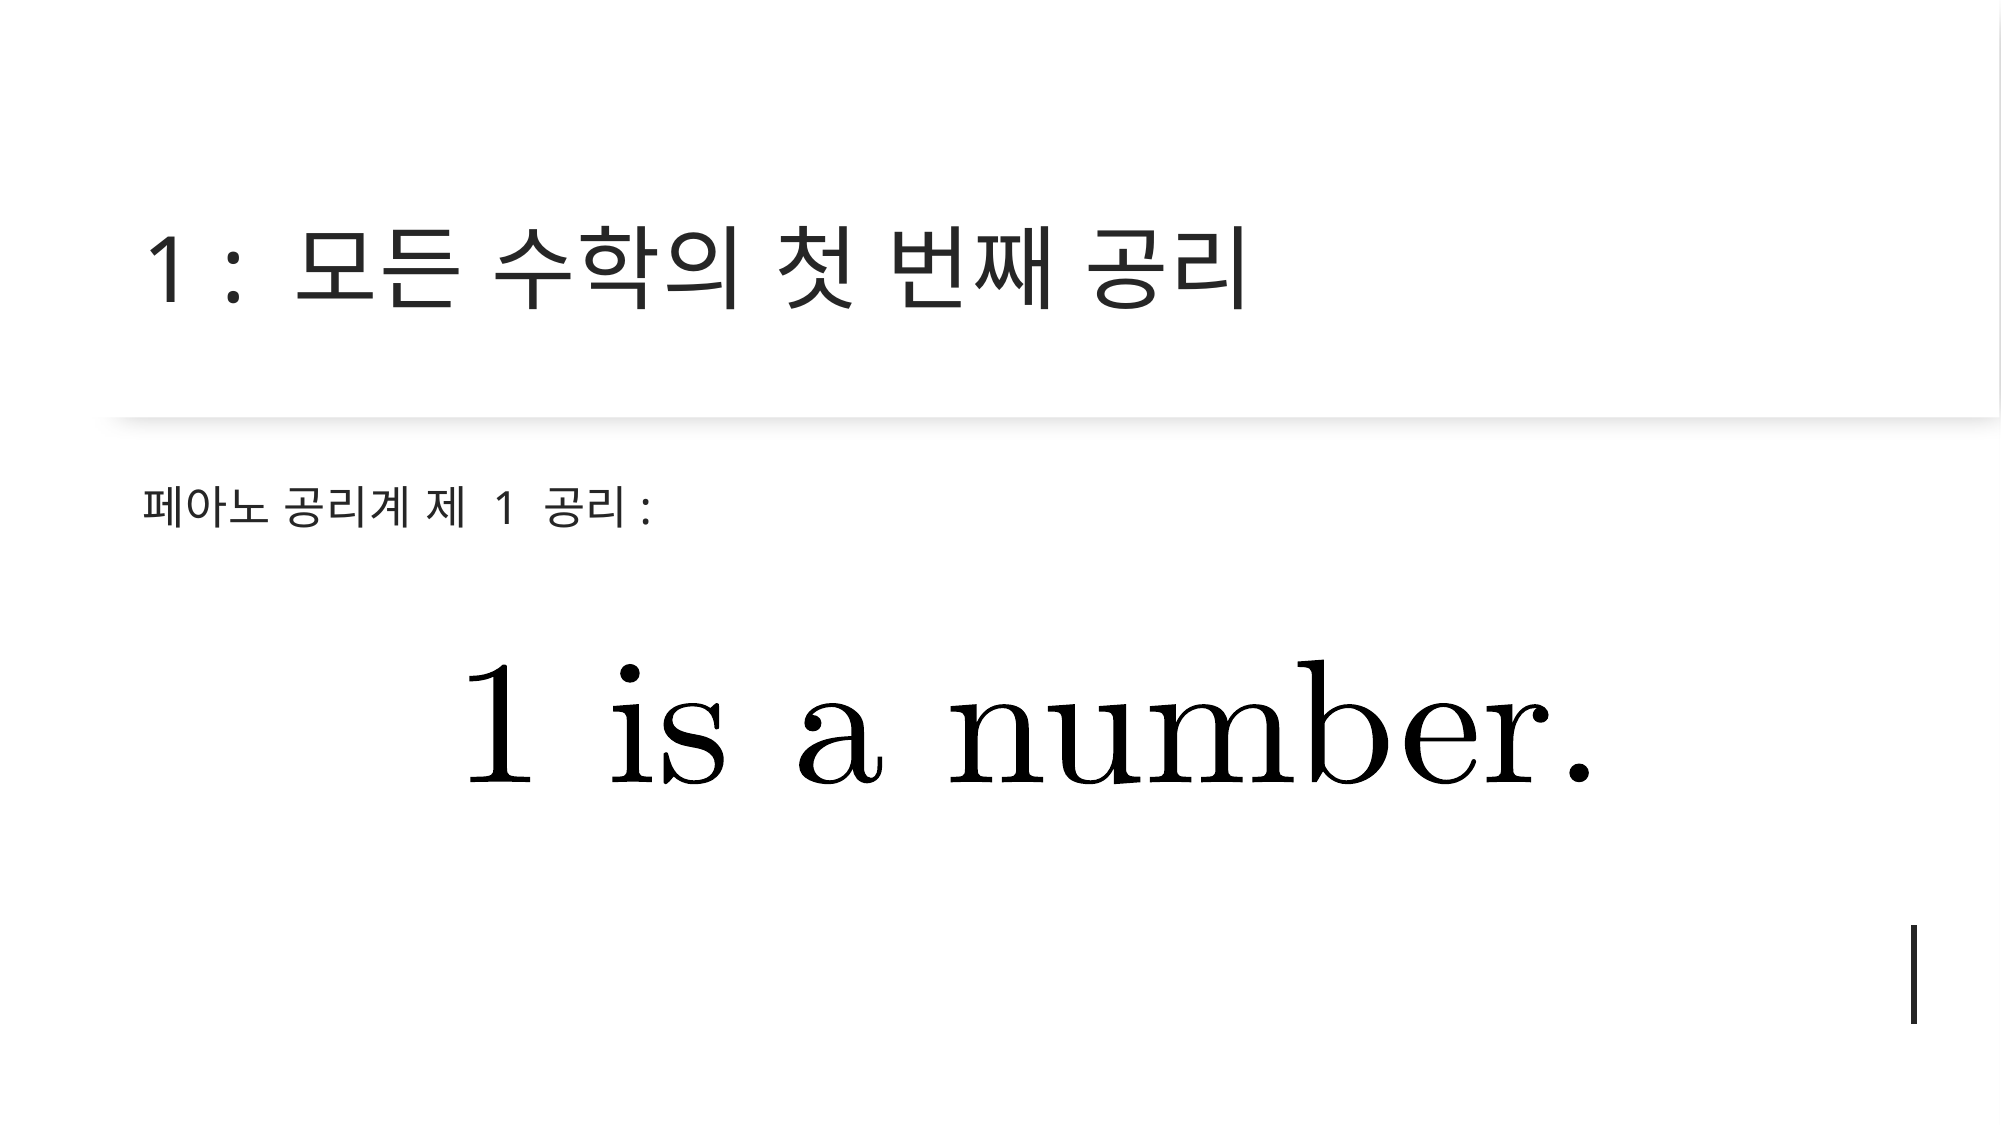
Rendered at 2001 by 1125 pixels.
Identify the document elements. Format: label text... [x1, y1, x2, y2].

list 페아노 공리계 제 1 공리: [124, 451, 1828, 987]
title 1 : 모든 수학의 첫 번째 공리 [124, 140, 1828, 376]
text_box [469, 659, 1589, 785]
